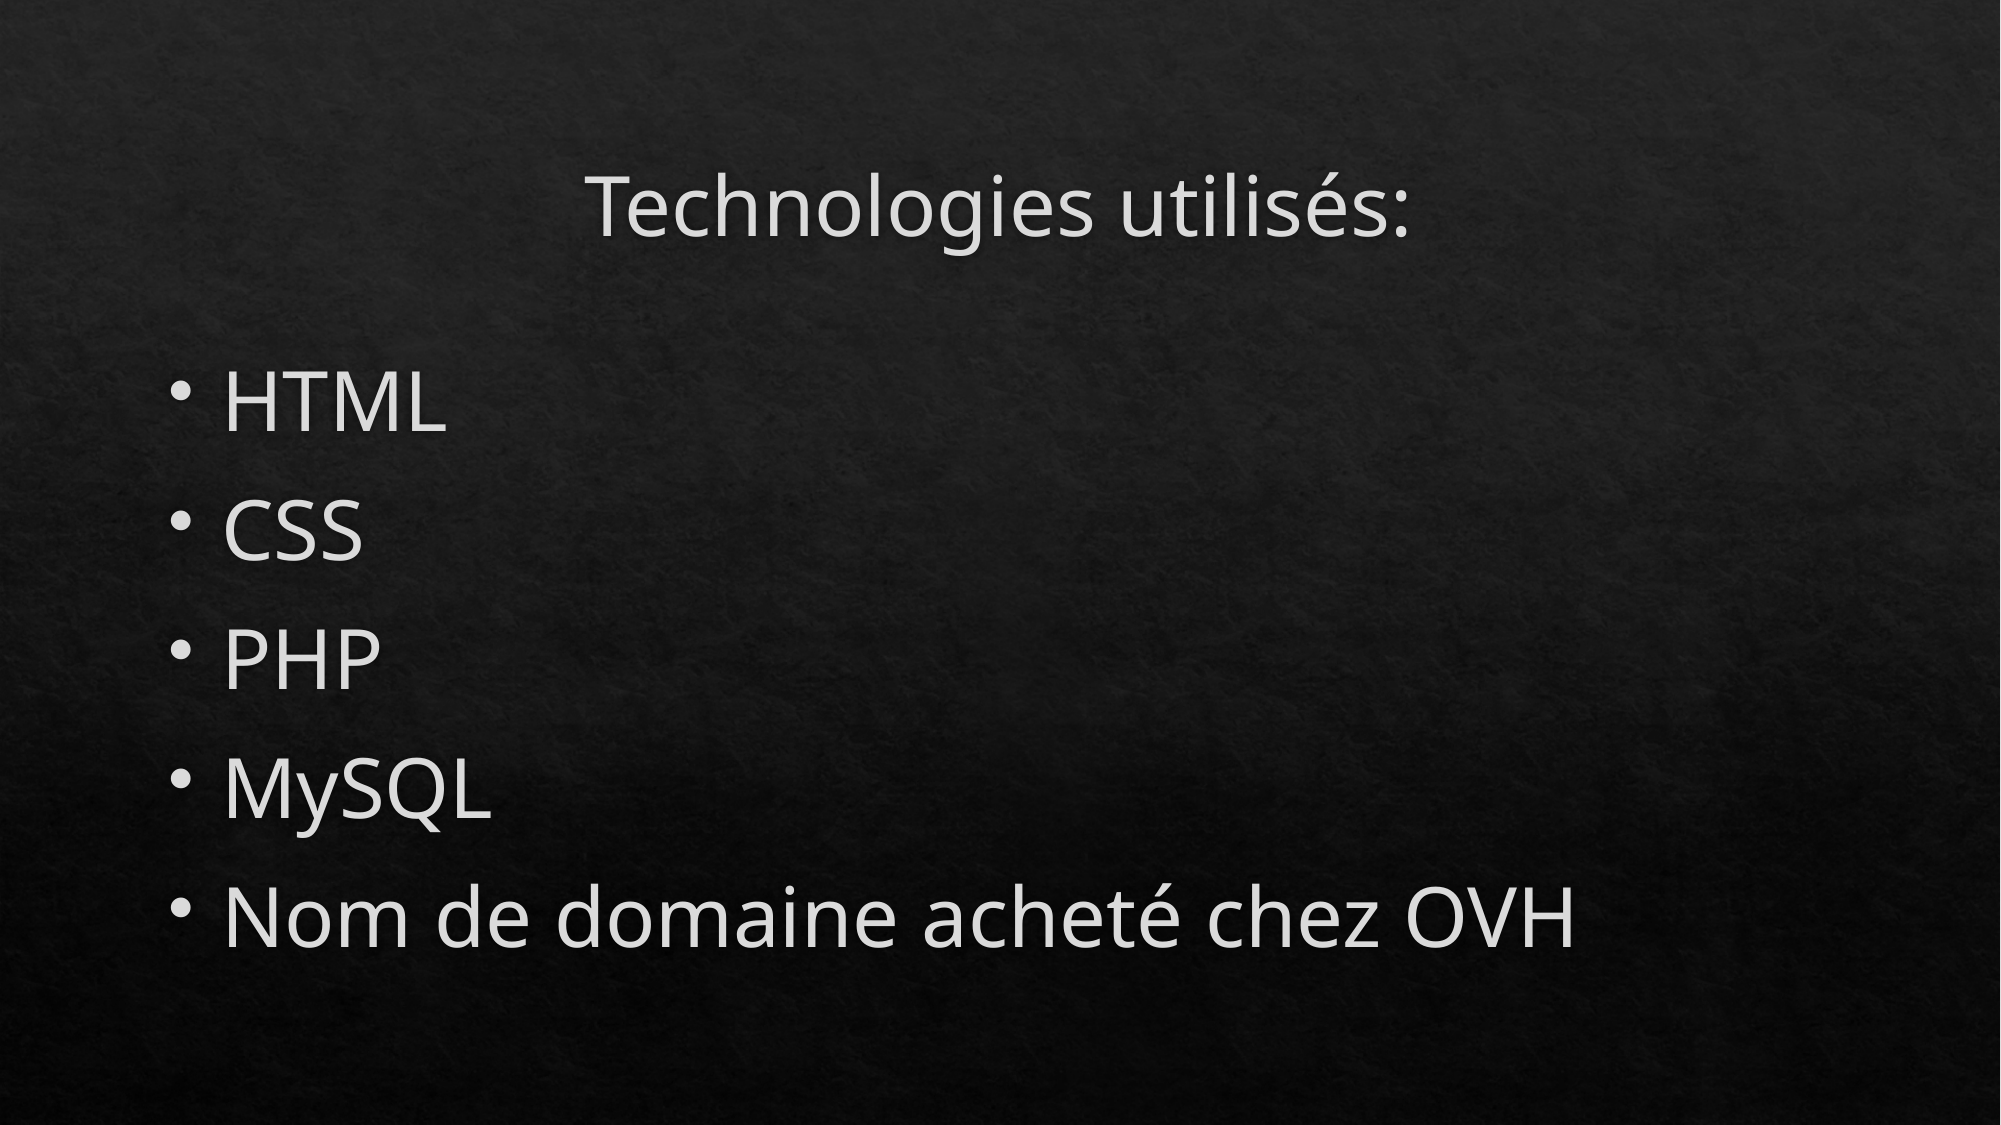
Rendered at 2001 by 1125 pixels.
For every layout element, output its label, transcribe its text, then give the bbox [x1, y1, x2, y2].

title Technologies utilisés: [149, 99, 1849, 307]
list HTML CSS PHP MySQL Nom de domaine acheté chez OVH [149, 340, 1805, 1042]
